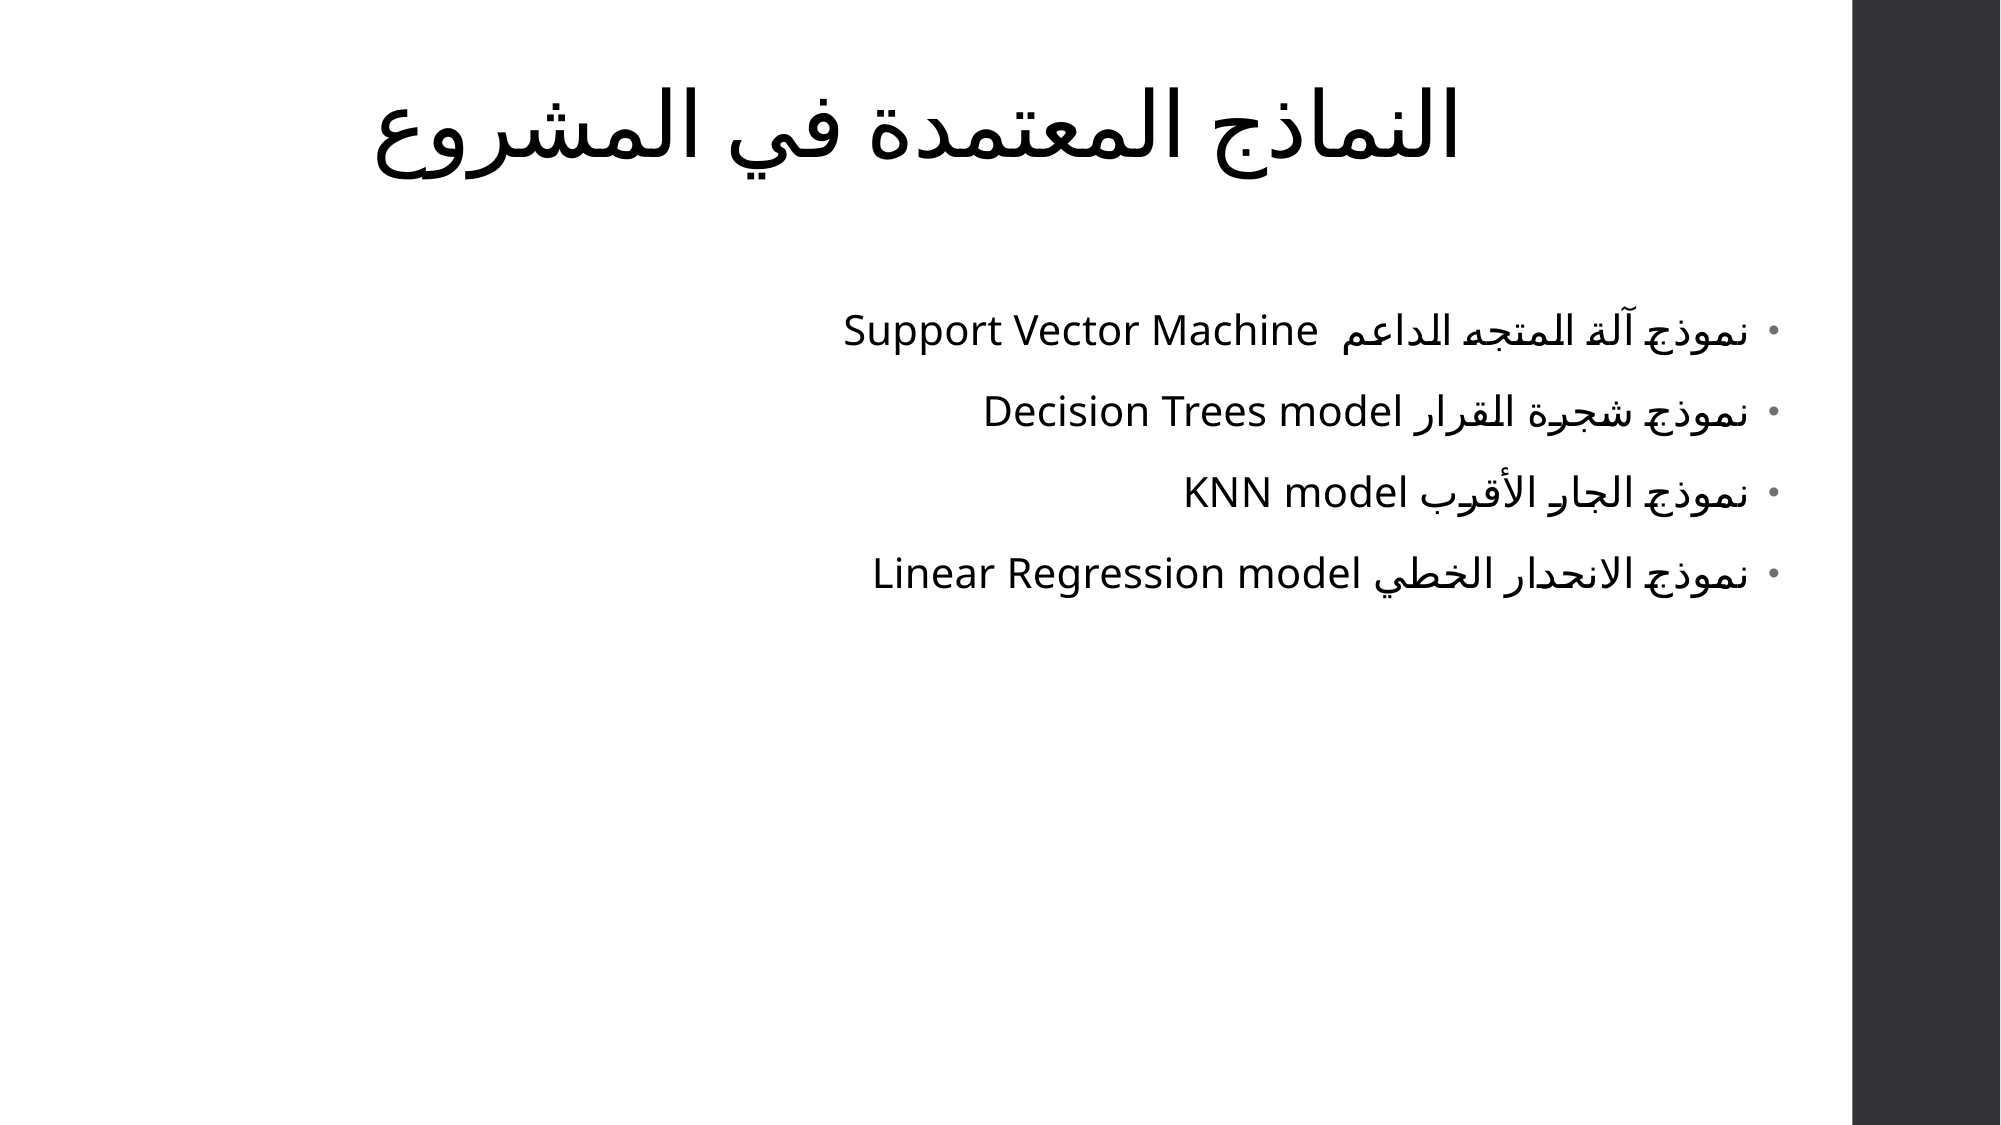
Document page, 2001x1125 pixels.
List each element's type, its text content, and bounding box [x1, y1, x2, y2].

title النماذج المعتمدة في المشروع [123, 67, 1714, 185]
list نموذج آلة المتجه الداعم Support Vector Machine نموذج شجرة القرار Decision Trees model نموذج الجار الأقرب KNN model نموذج الانحدار الخطي Linear Regression model [78, 299, 1795, 1058]
